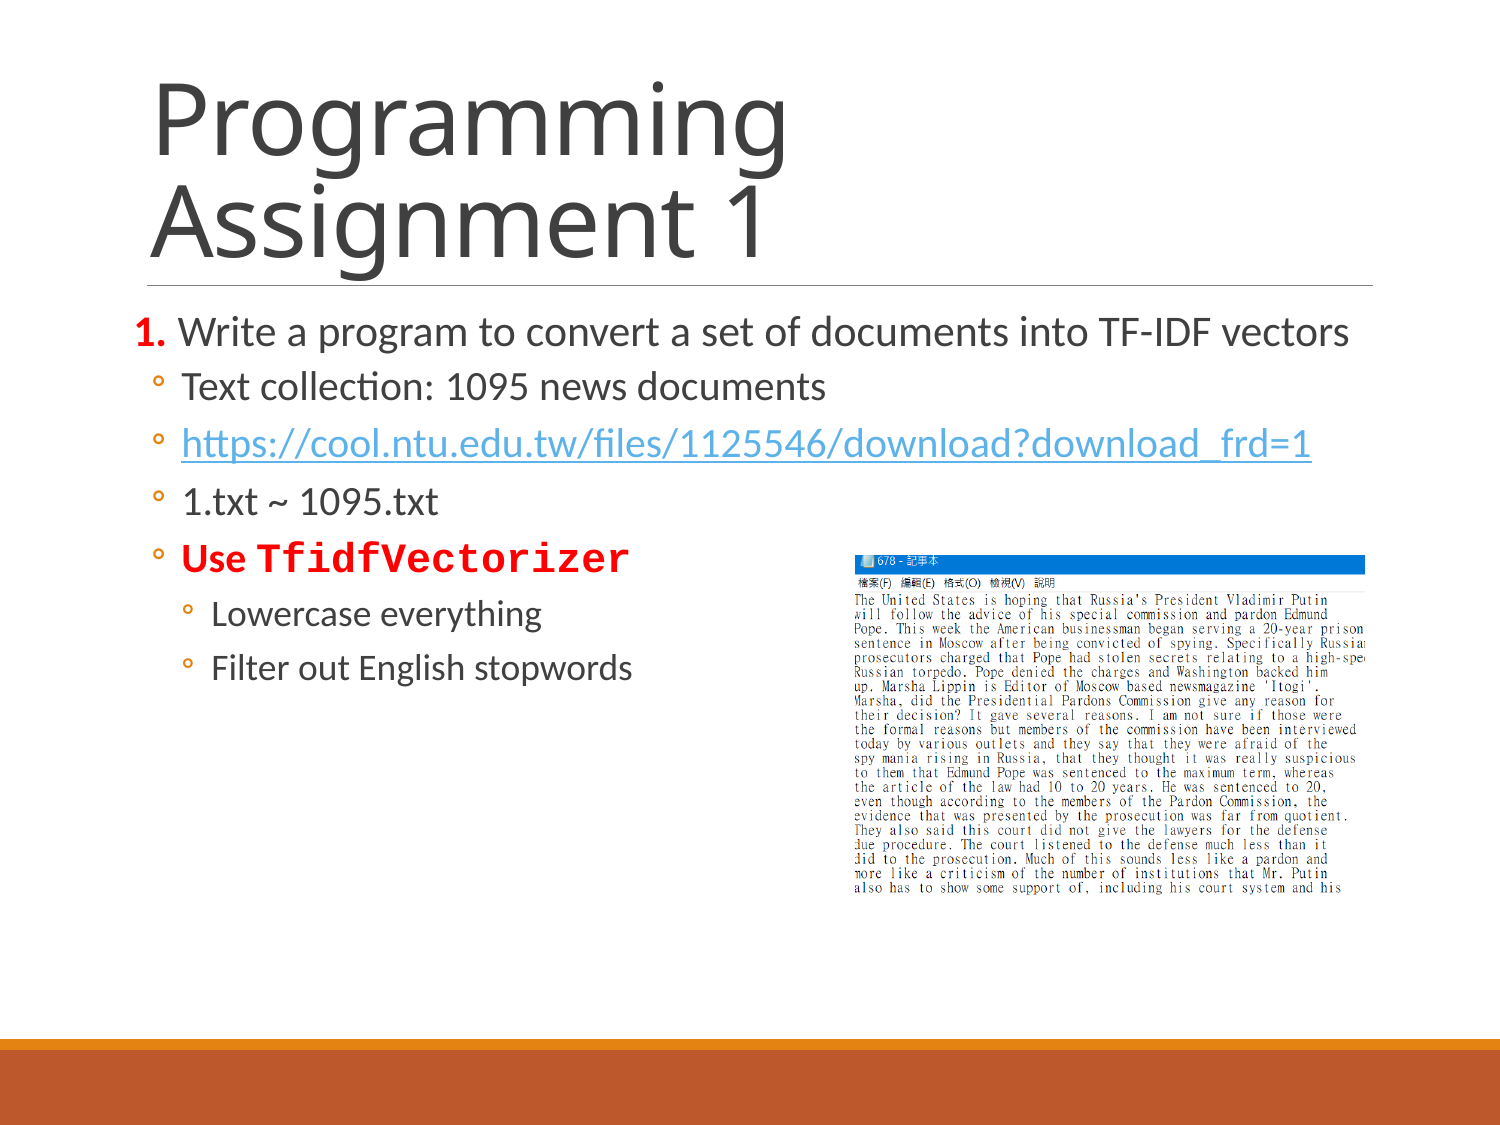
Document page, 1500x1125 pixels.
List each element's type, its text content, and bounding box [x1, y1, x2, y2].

picture [854, 554, 1366, 897]
list 1. Write a program to convert a set of documents into TF-IDF vectors Text collection: 1095 news documents https://cool.ntu.edu.tw/files/1125546/download?download_frd=1 1.txt ~ 1095.txt Use TfidfVectorizer Lowercase everything Filter out English stopwords [118, 301, 1397, 962]
title Programming Assignment 1 [135, 47, 1373, 285]
